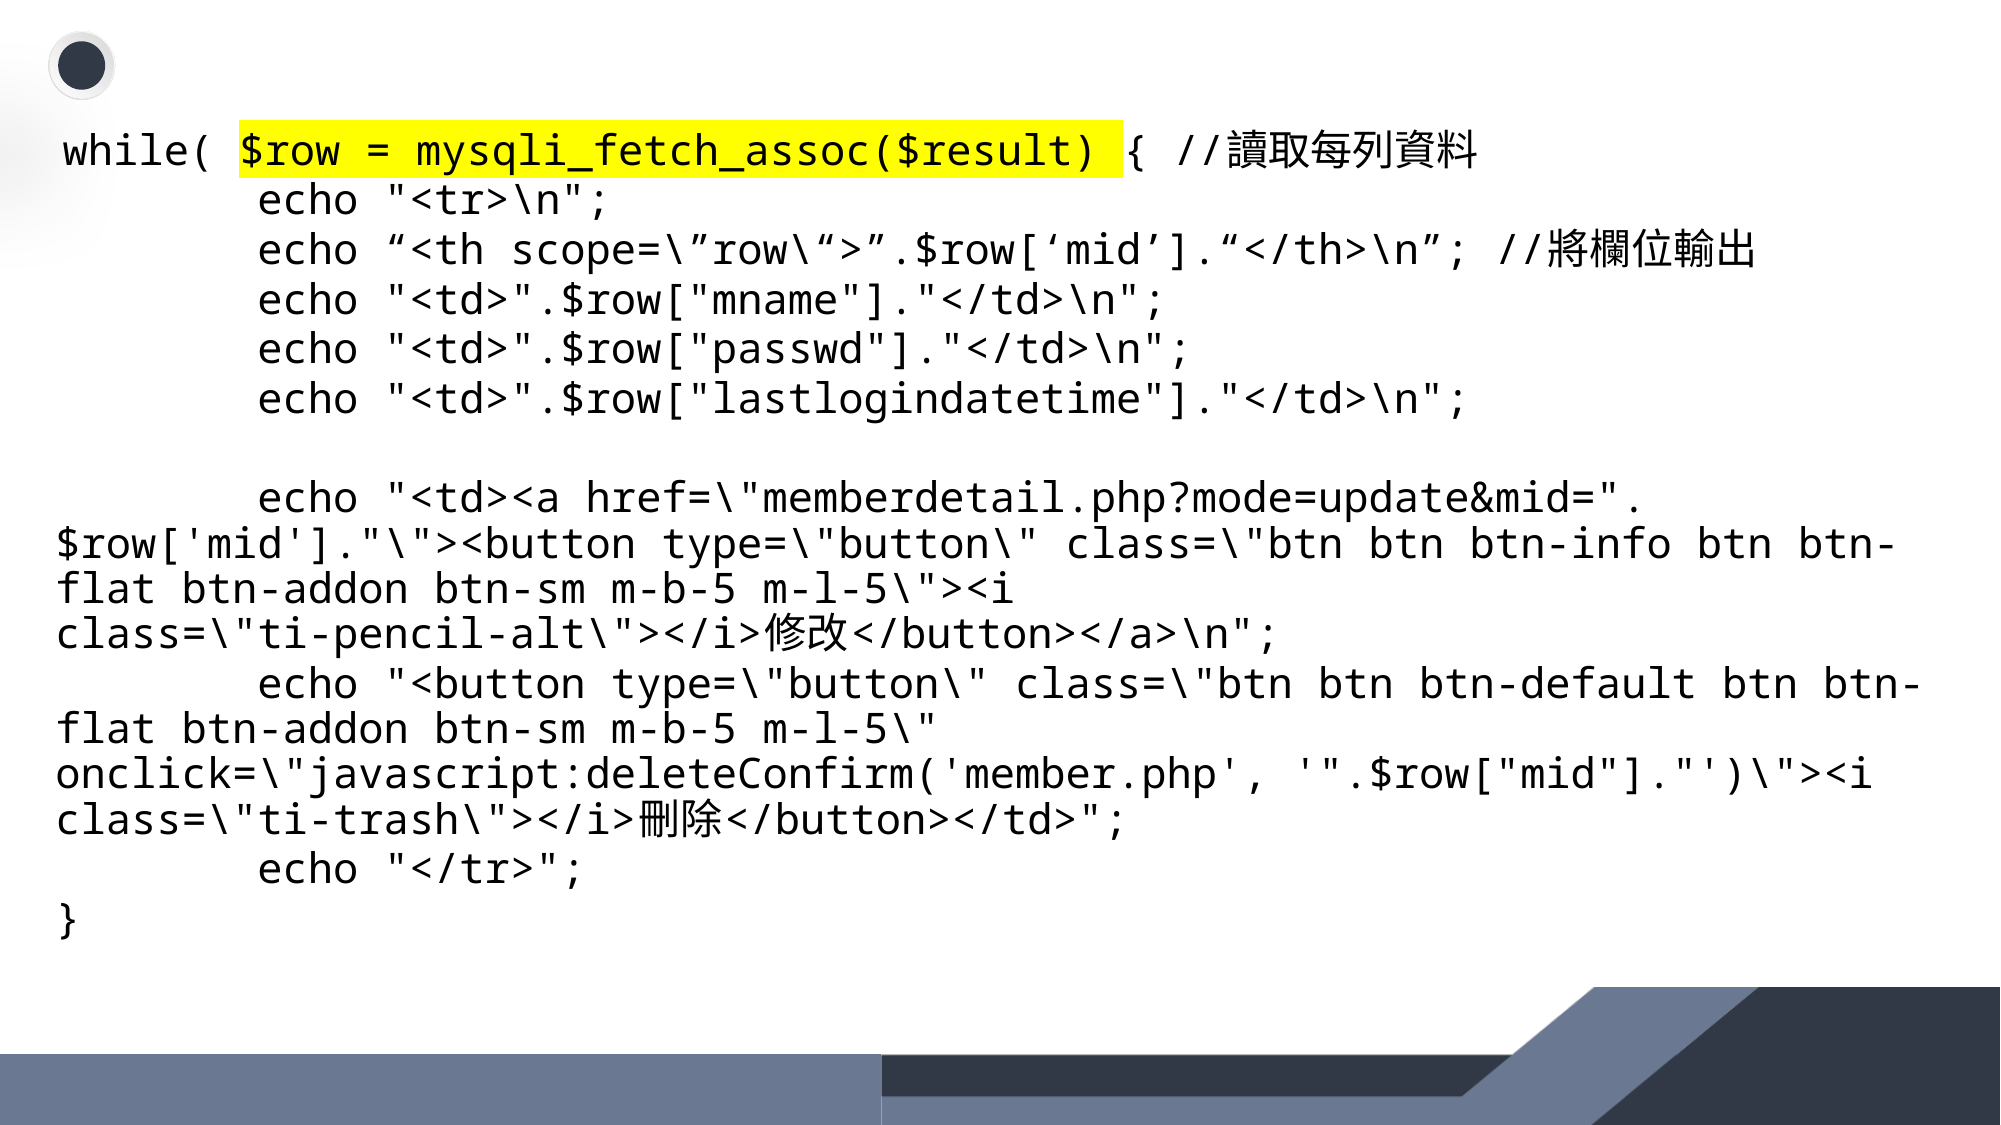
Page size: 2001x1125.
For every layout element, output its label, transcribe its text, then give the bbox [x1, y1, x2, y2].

picture [881, 987, 2000, 1125]
list while( $row = mysqli_fetch_assoc($result) { //讀取每列資料 echo "<tr>\n"; echo “<th scope=\”row\“>”.$row[‘mid’].“</th>\n”; //將欄位輸出 echo "<td>".$row["mname"]."</td>\n"; echo "<td>".$row["passwd"]."</td>\n"; echo "<td>".$row["lastlogindatetime"]."</td>\n"; echo "<td><a href=\"memberdetail.php?mode=update&mid=".$row['mid']."\"><button type=\"button\" class=\"btn btn btn-info btn btn-flat btn-addon btn-sm m-b-5 m-l-5\"><i class=\"ti-pencil-alt\"></i>修改</button></a>\n"; echo "<button type=\"button\" class=\"btn btn btn-default btn btn-flat btn-addon btn-sm m-b-5 m-l-5\" onclick=\"javascript:deleteConfirm('member.php', '".$row["mid"]."')\"><i class=\"ti-trash\"></i>刪除</button></td>"; echo "</tr>"; } [47, 121, 1989, 972]
